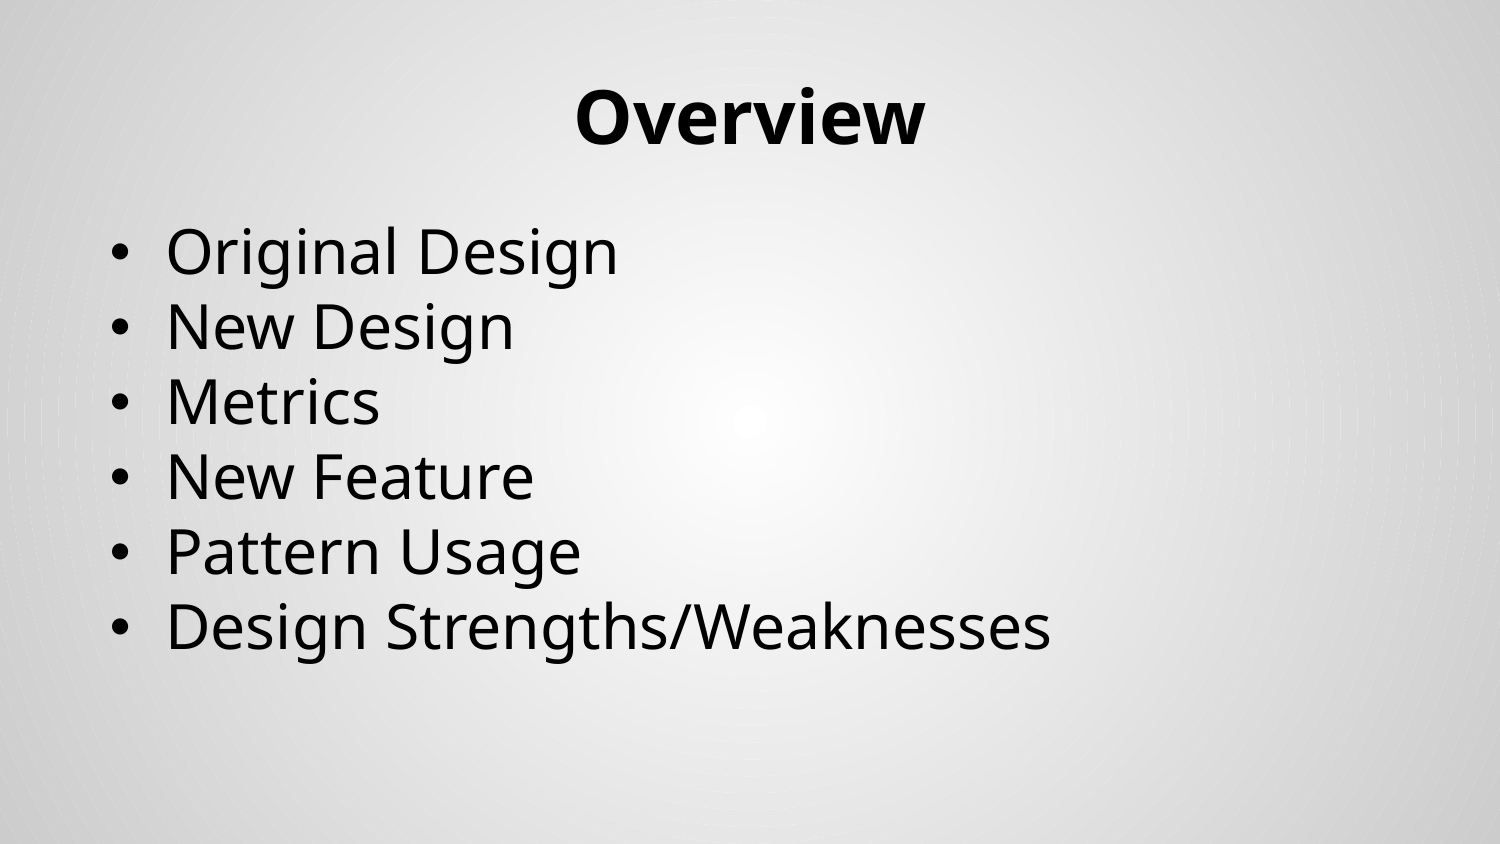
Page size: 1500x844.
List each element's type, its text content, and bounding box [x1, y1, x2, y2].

list Original Design New Design Metrics New Feature Pattern Usage Design Strengths/Weaknesses [75, 196, 1425, 808]
title Overview [75, 33, 1425, 175]
